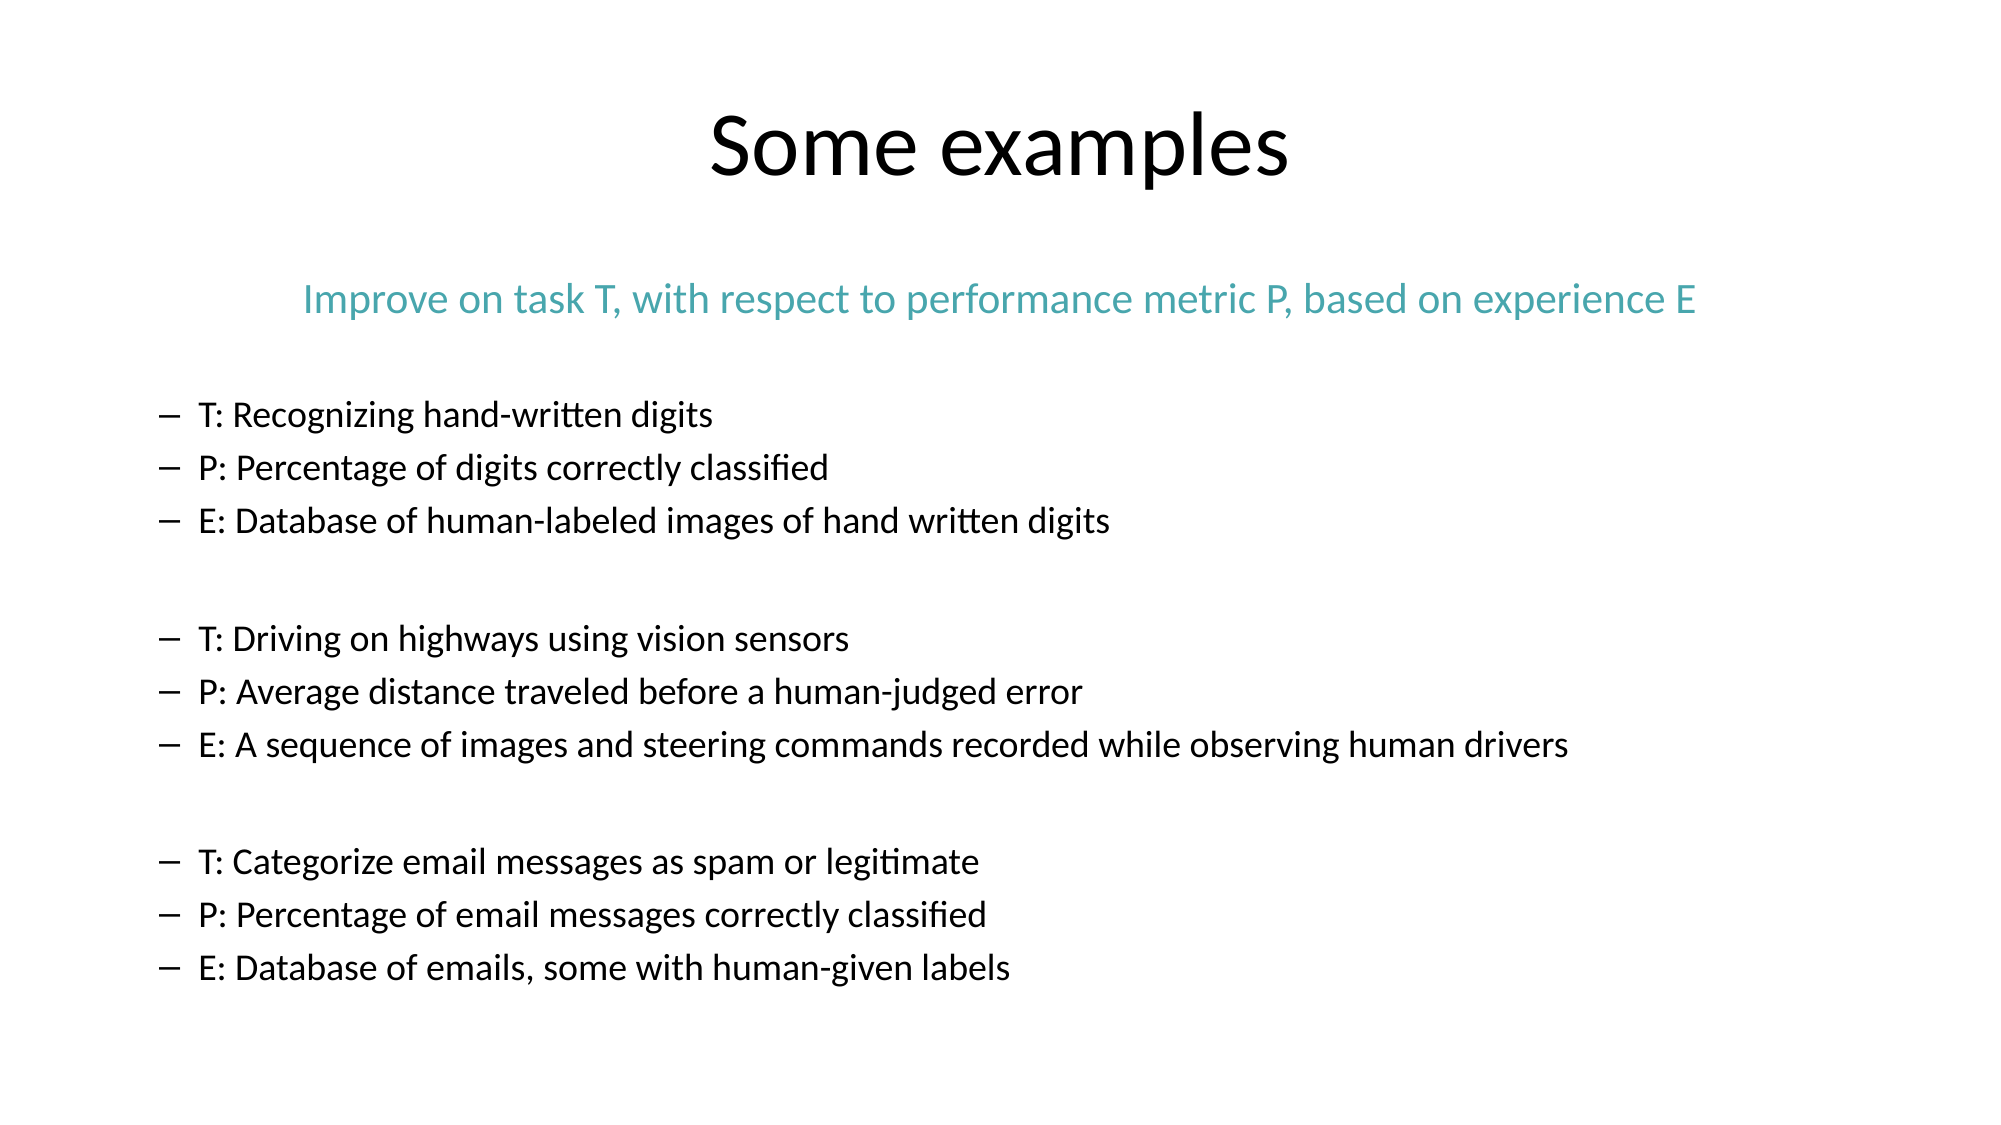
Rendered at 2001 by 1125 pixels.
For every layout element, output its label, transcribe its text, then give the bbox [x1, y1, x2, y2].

title Some examples [99, 45, 1900, 233]
list Improve on task T, with respect to performance metric P, based on experience E T: Recognizing hand-written digits P: Percentage of digits correctly classified E: Database of human-labeled images of hand written digits T: Driving on highways using vision sensors P: Average distance traveled before a human-judged error E: A sequence of images and steering commands recorded while observing human drivers T: Categorize email messages as spam or legitimate P: Percentage of email messages correctly classified E: Database of emails, some with human-given labels [81, 262, 1919, 1005]
